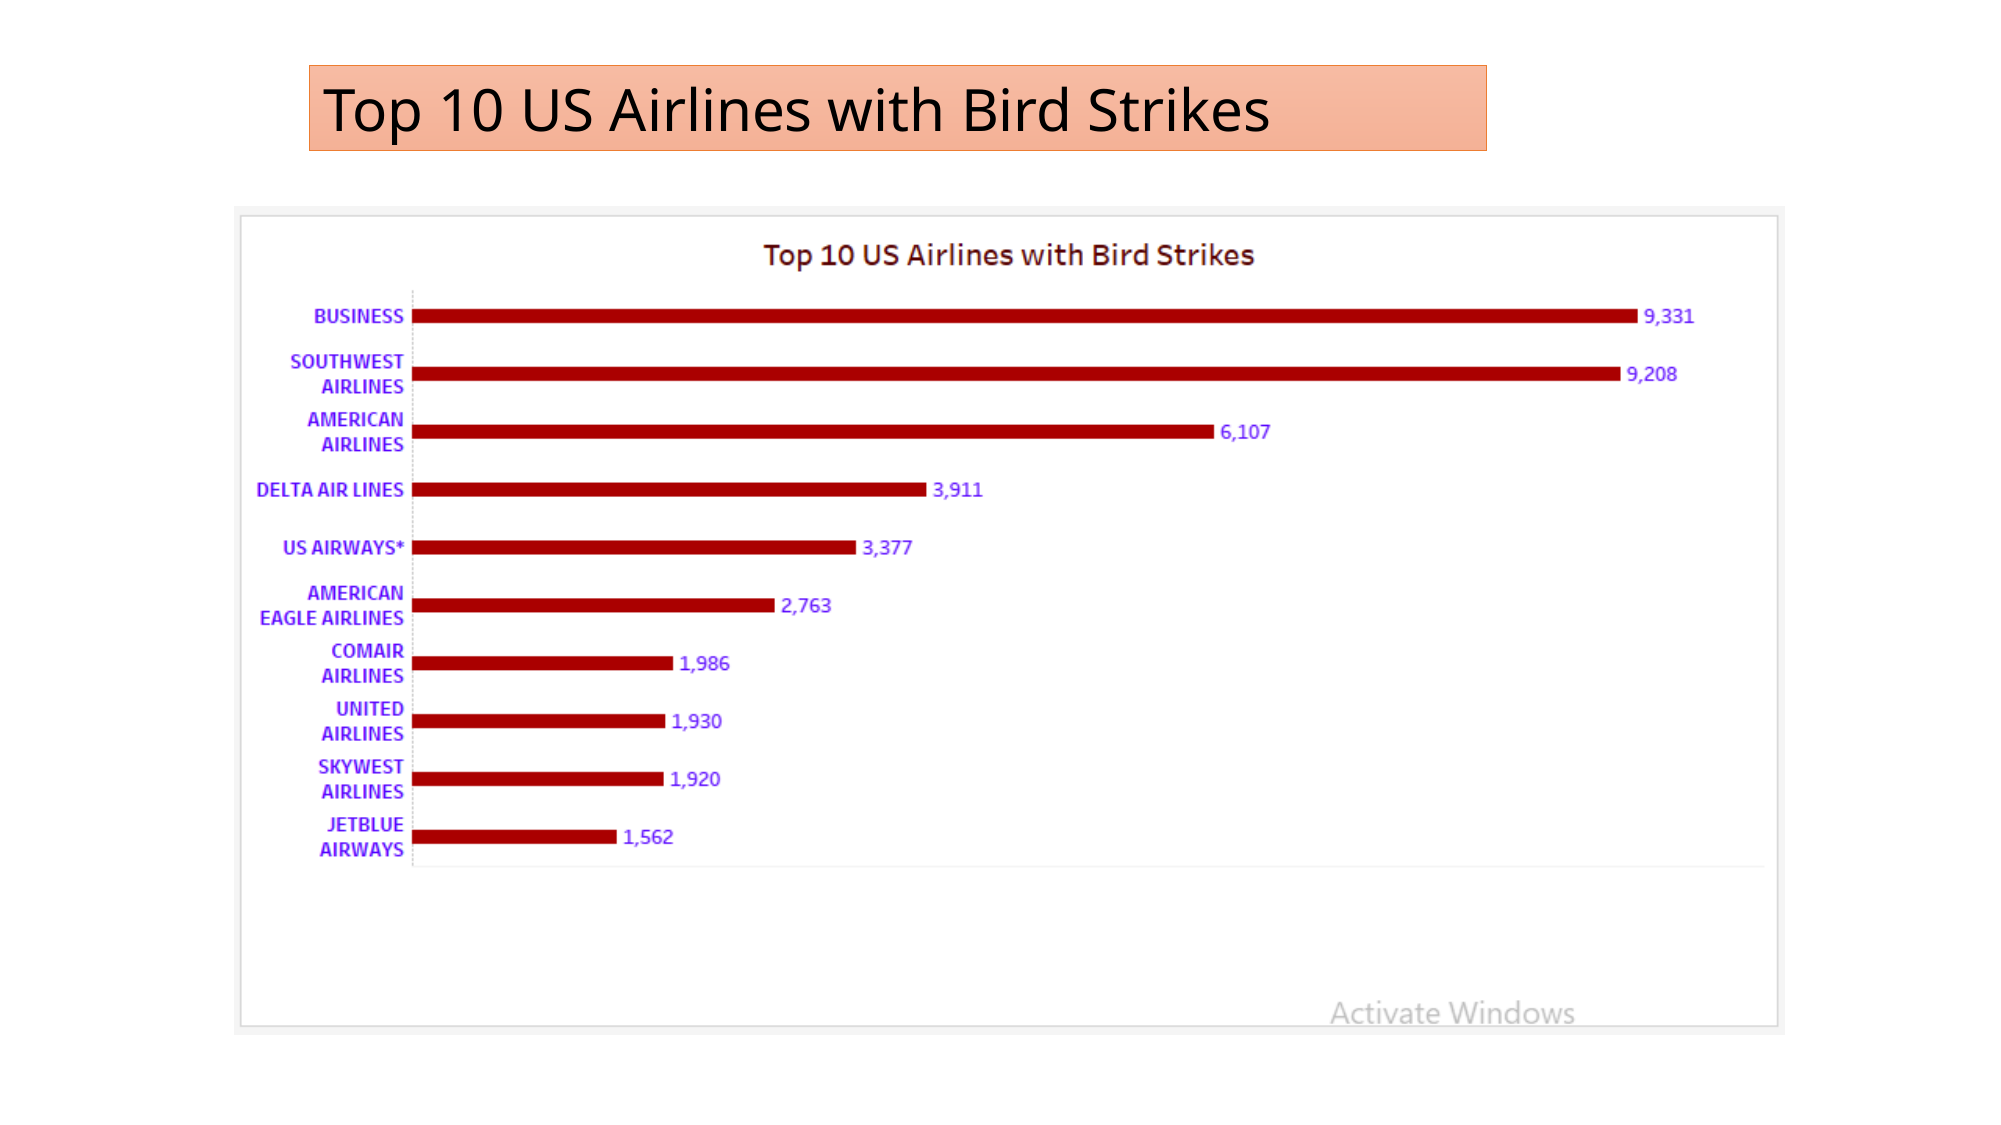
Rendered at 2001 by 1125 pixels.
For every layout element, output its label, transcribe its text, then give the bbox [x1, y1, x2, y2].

text_box Top 10 US Airlines with Bird Strikes [309, 65, 1487, 151]
picture [234, 206, 1785, 1035]
